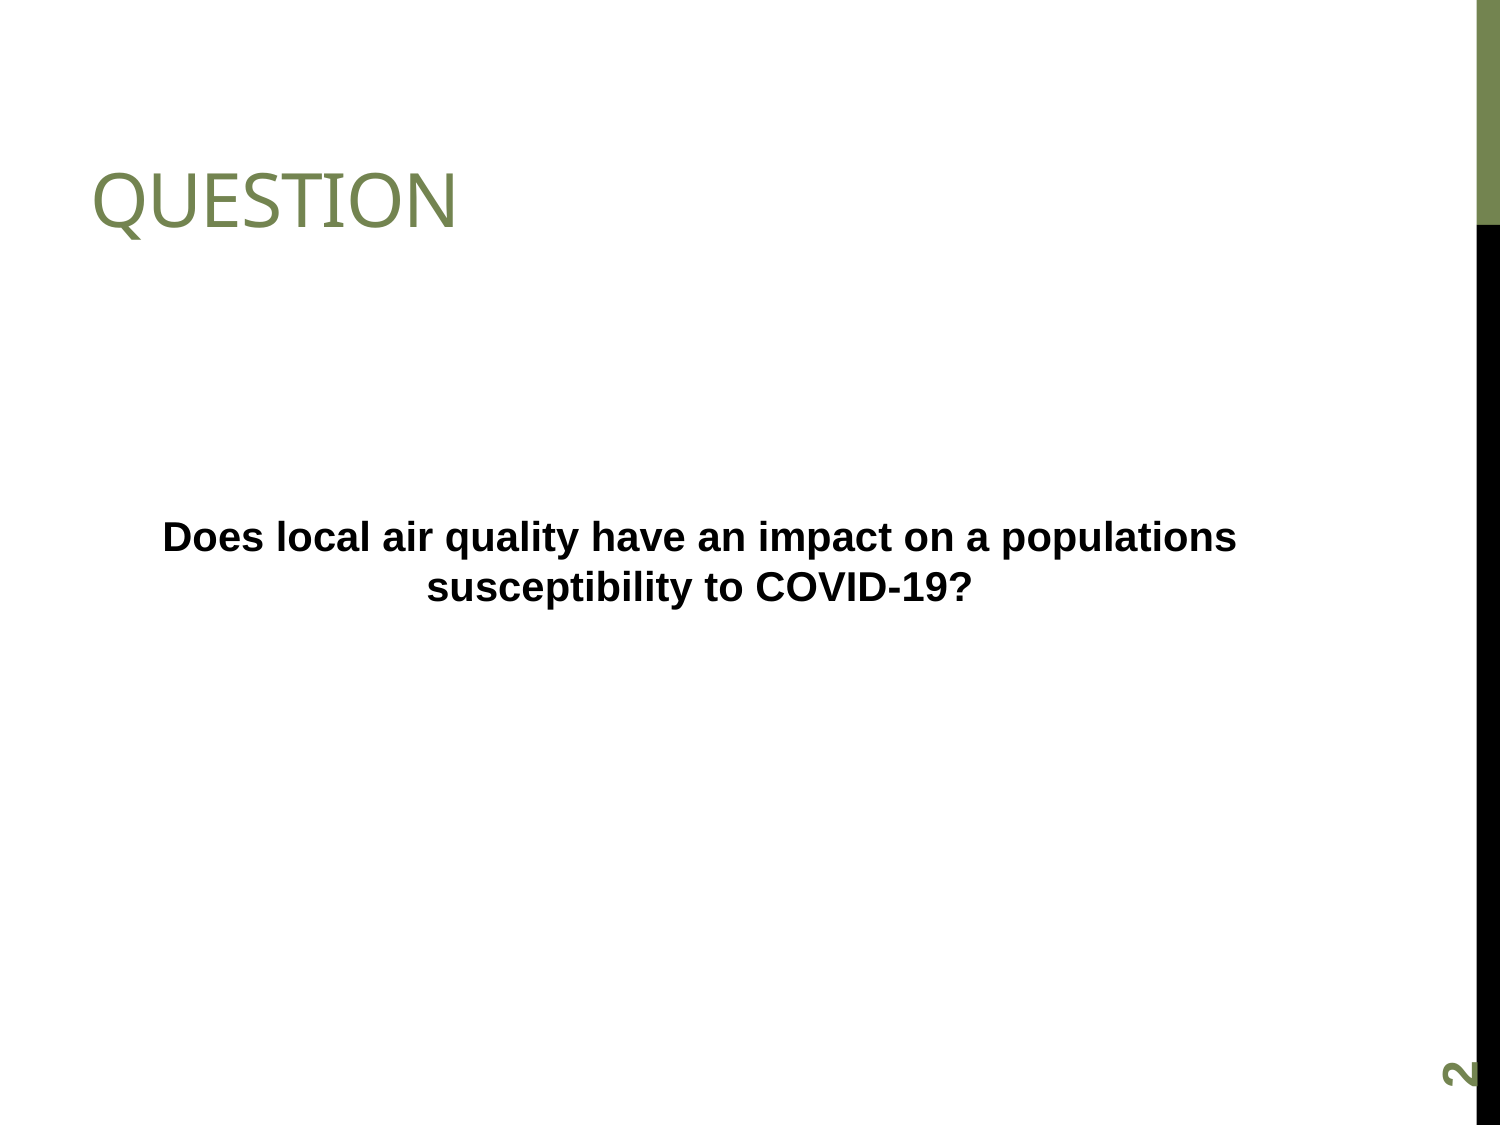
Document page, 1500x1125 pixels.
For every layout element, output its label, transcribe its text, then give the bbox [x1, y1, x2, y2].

slide_number 1 [1427, 887, 1488, 1104]
list Does local air quality have an impact on a populations susceptibility to COVID-19? [75, 501, 1325, 683]
title Question [75, 25, 1025, 250]
